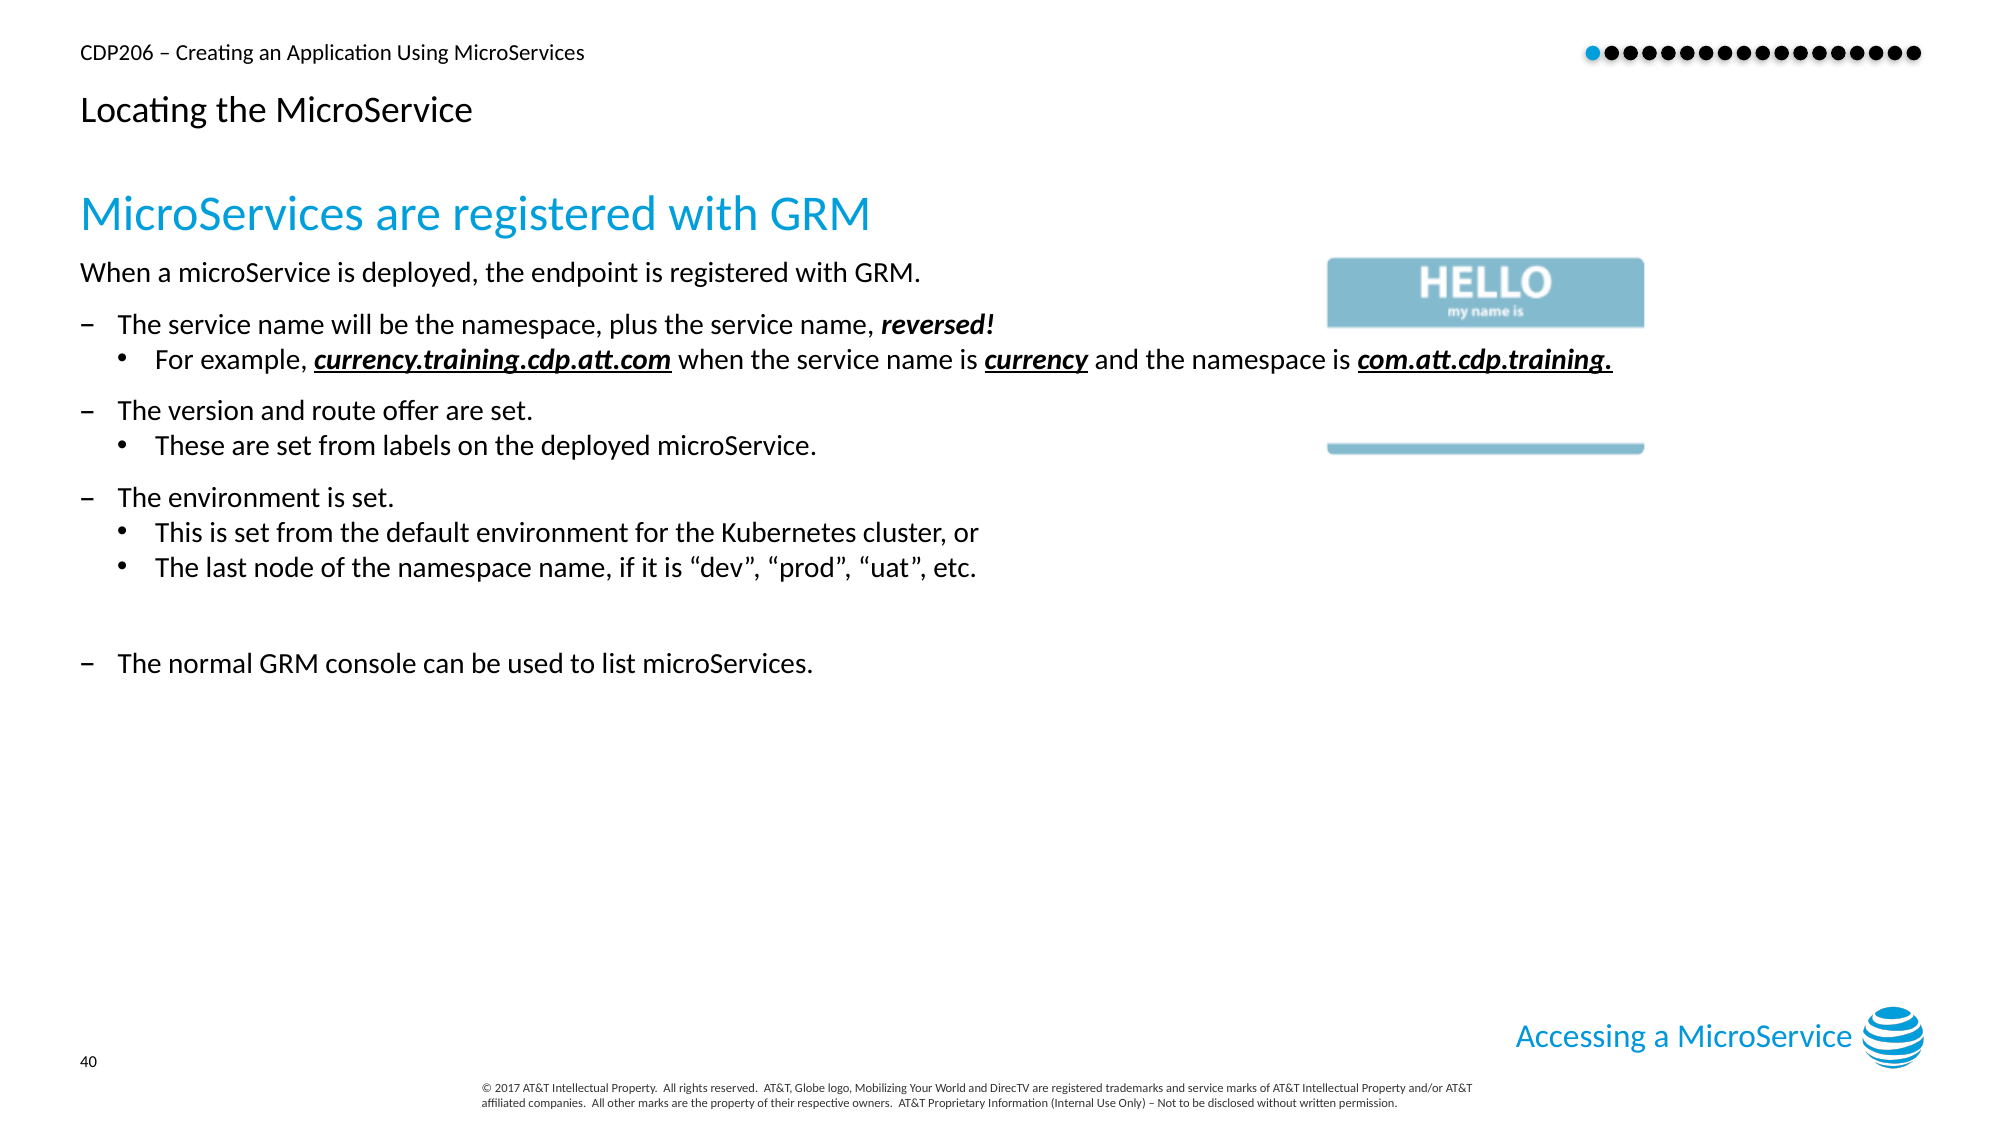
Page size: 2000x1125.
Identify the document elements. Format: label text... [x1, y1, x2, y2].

text_box [1830, 44, 1847, 62]
picture [1322, 253, 1649, 459]
slide_number 40 [80, 1049, 129, 1087]
text_box [1717, 44, 1734, 62]
text_box [1679, 44, 1696, 62]
list MicroServices are registered with GRM When a microService is deployed, the endpoint is registered with GRM. The service name will be the namespace, plus the service name, reversed! For example, currency.training.cdp.att.com when the service name is currency and the namespace is com.att.cdp.training. The version and route offer are set. These are set from labels on the deployed microService. The environment is set. This is set from the default environment for the Kubernetes cluster, or The last node of the namespace name, if it is “dev”, “prod”, “uat”, etc. The normal GRM console can be used to list microServices. [80, 186, 1920, 977]
text_box [1754, 44, 1771, 62]
text_box [1736, 44, 1753, 62]
text_box [1698, 44, 1715, 62]
text_box [1641, 44, 1658, 62]
text_box [1849, 44, 1866, 62]
text_box [1660, 44, 1677, 62]
text_box [1868, 44, 1885, 62]
text_box [1773, 44, 1790, 62]
text_box Accessing a MicroService [1500, 1006, 1869, 1062]
text_box [1887, 44, 1904, 62]
text_box [1584, 44, 1601, 62]
title Locating the MicroService [80, 80, 1920, 137]
text_box [1811, 44, 1828, 62]
text_box [1622, 44, 1639, 62]
text_box [1603, 44, 1620, 62]
text_box [1906, 44, 1922, 62]
text_box [1792, 44, 1809, 62]
